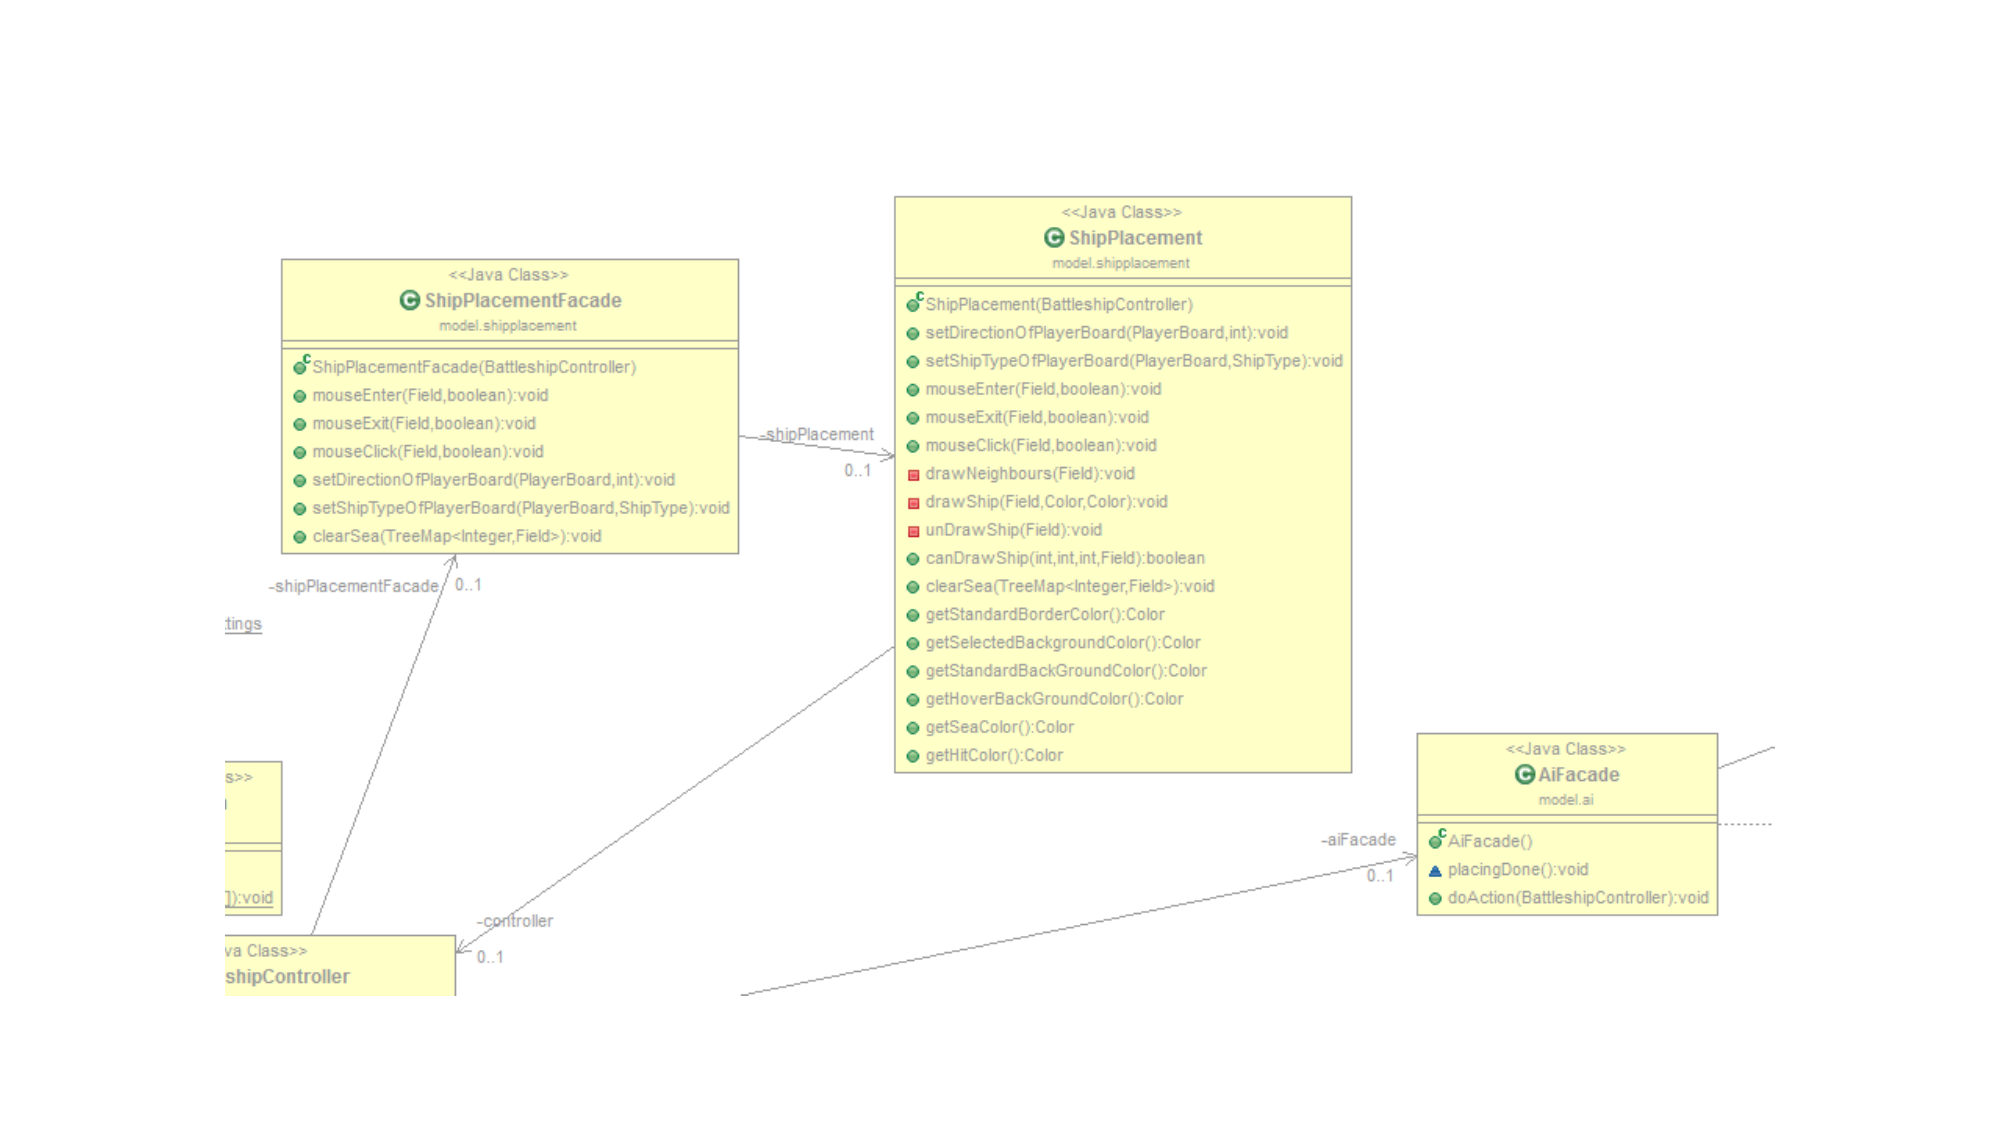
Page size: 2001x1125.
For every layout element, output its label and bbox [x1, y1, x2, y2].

picture [225, 129, 1775, 996]
